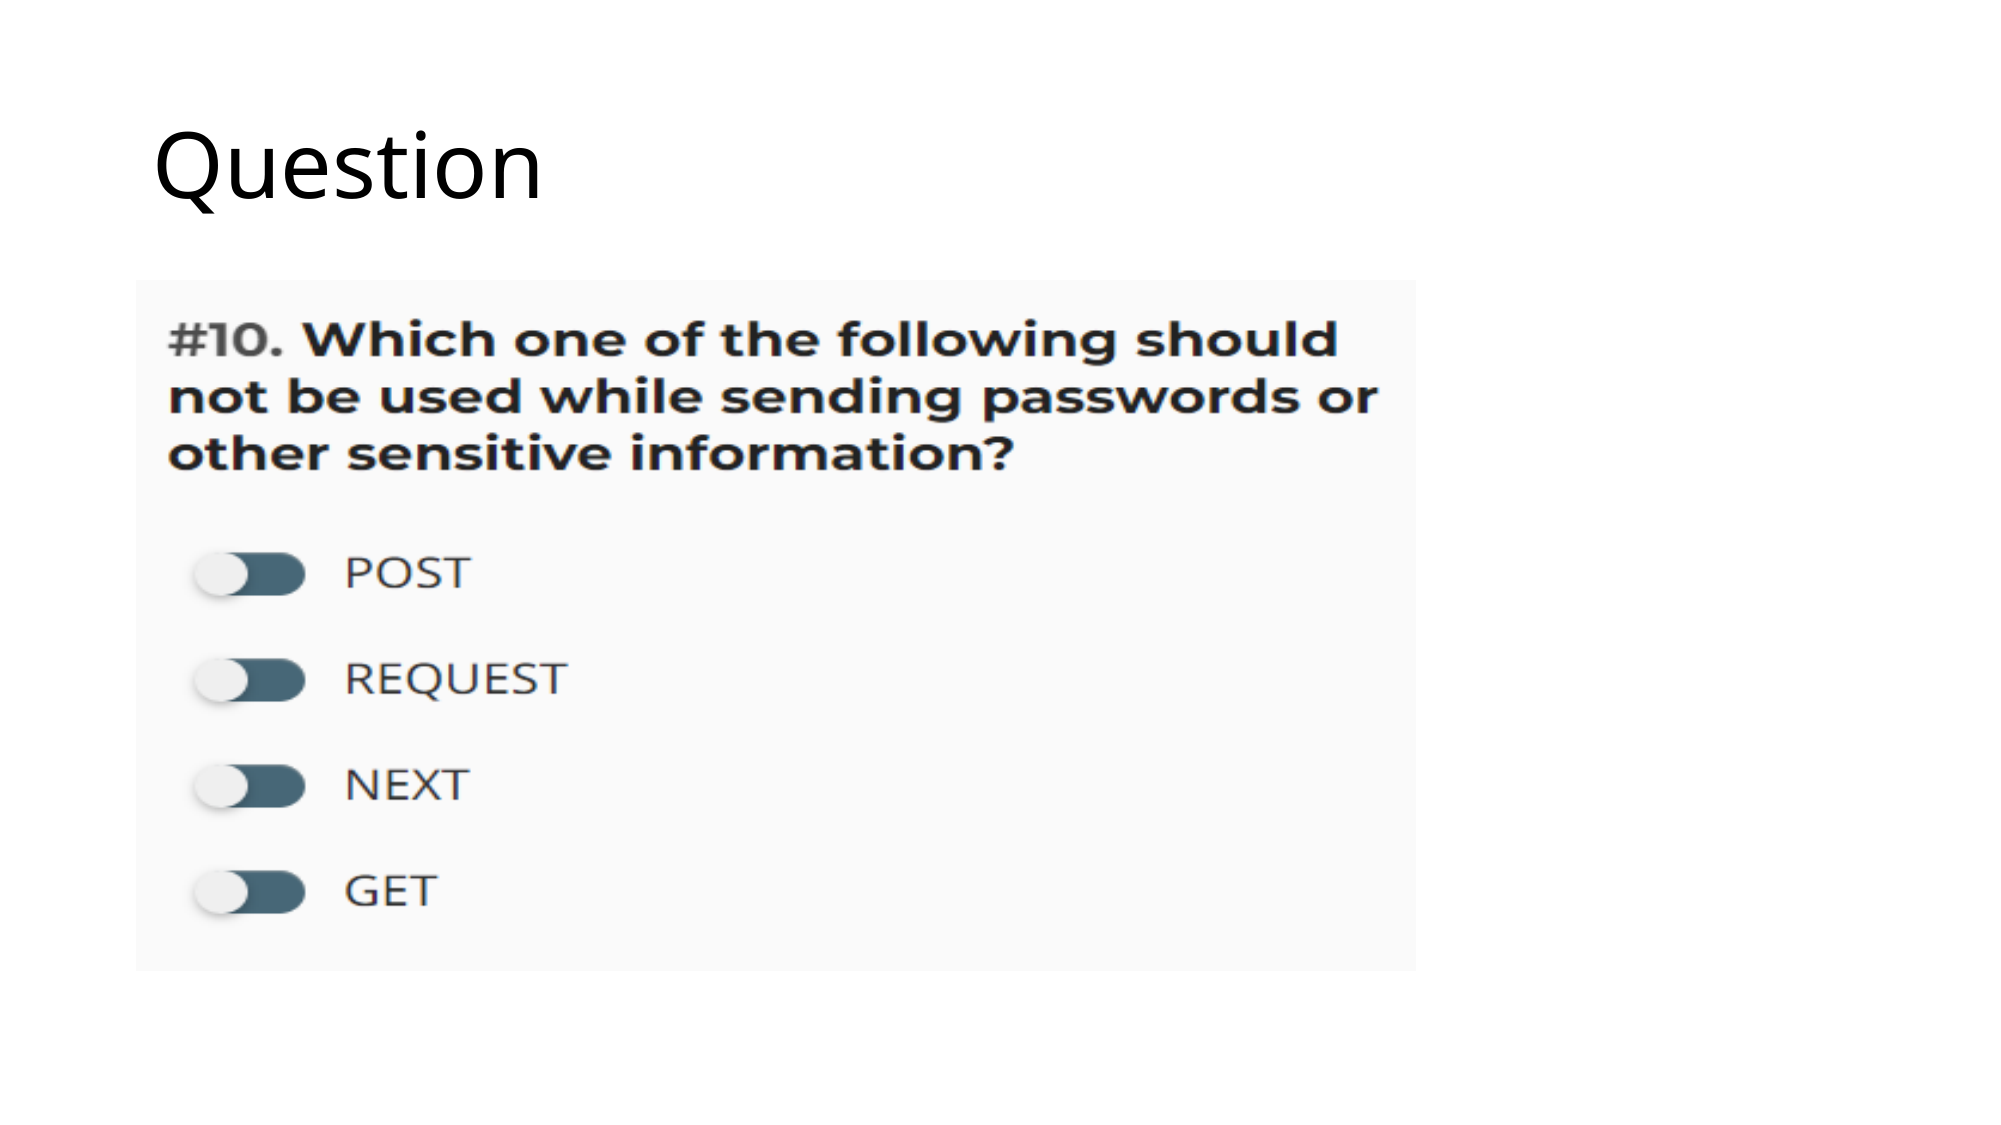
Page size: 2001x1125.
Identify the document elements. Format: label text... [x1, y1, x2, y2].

picture [136, 280, 1416, 971]
title Question [137, 59, 1863, 278]
